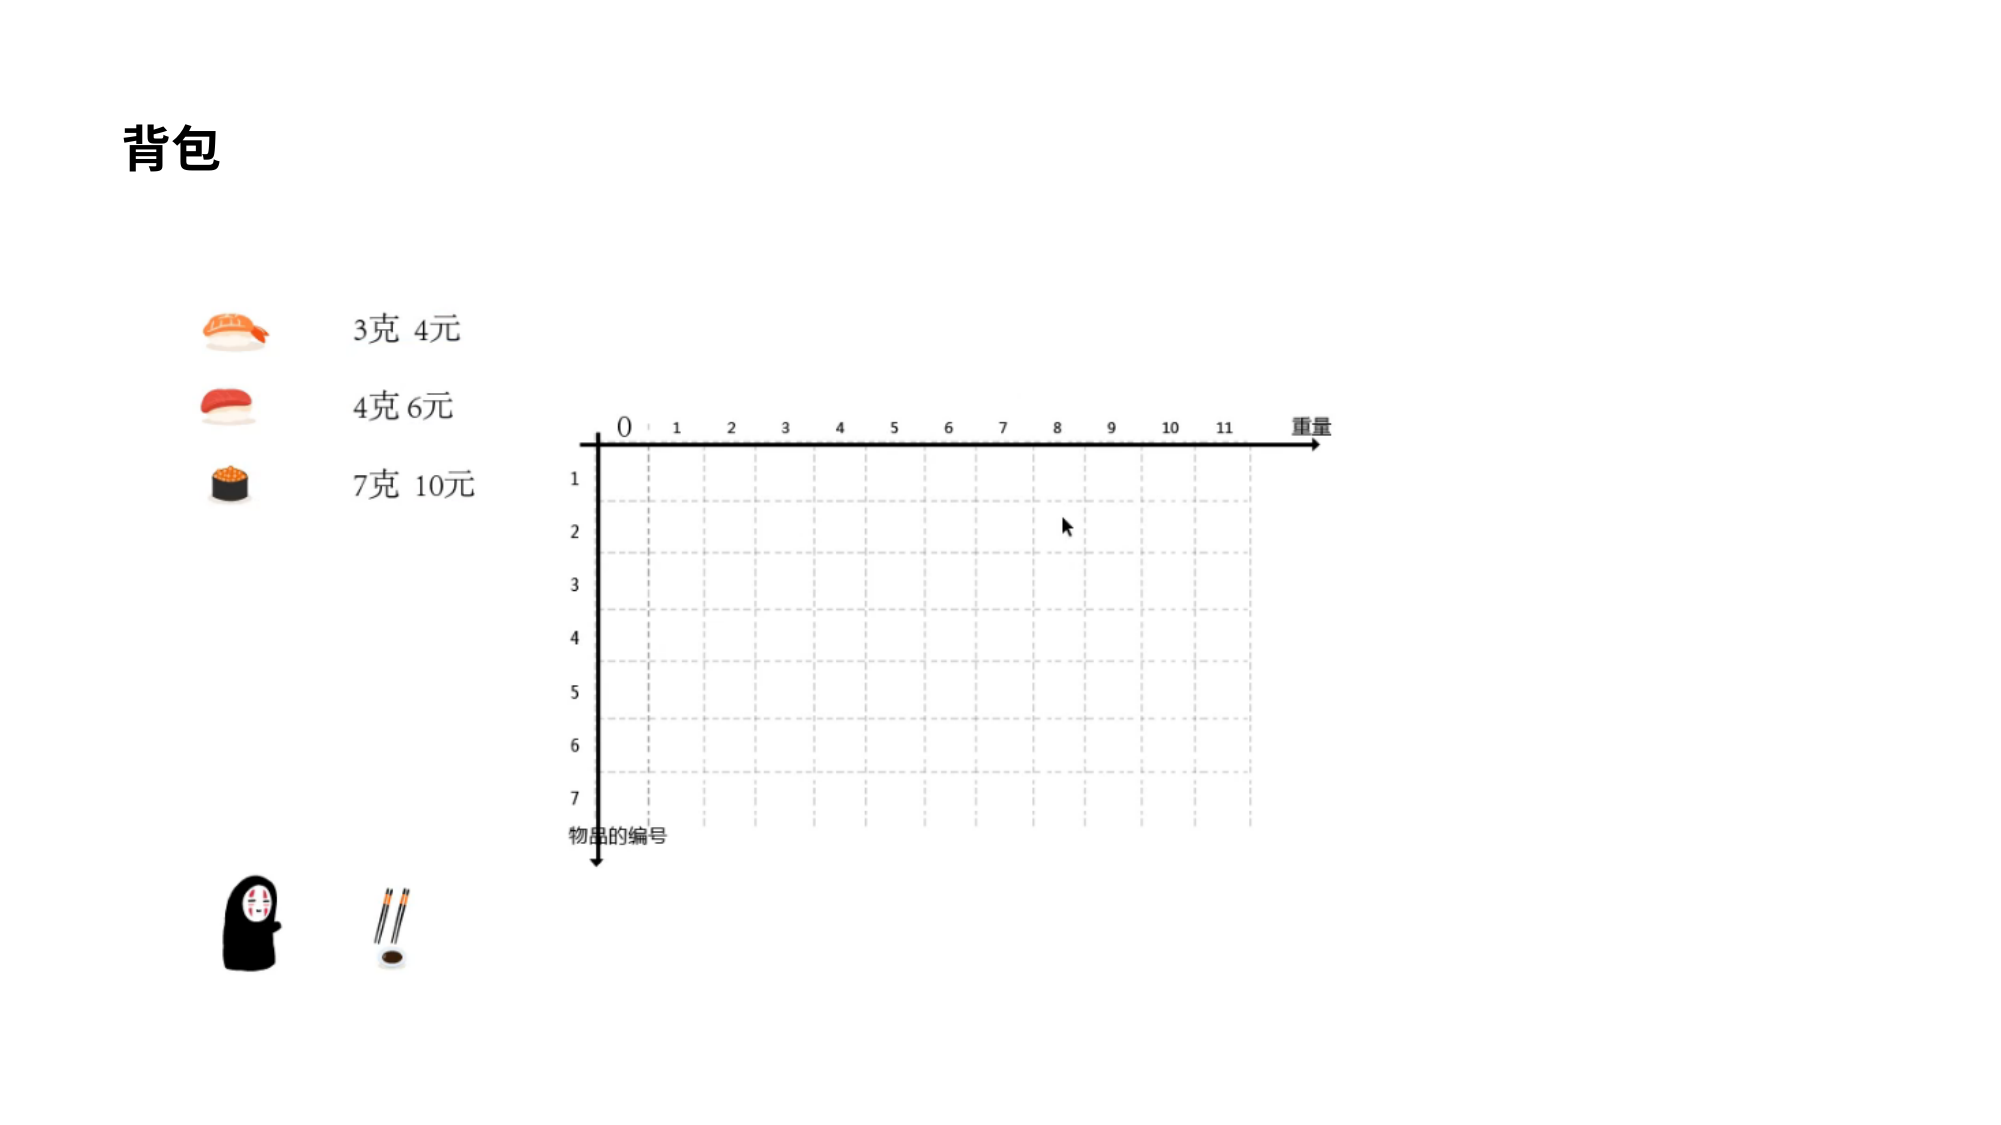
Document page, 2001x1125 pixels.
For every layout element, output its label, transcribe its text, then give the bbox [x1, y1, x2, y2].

title 背包 [106, 42, 1832, 260]
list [168, 283, 1435, 998]
